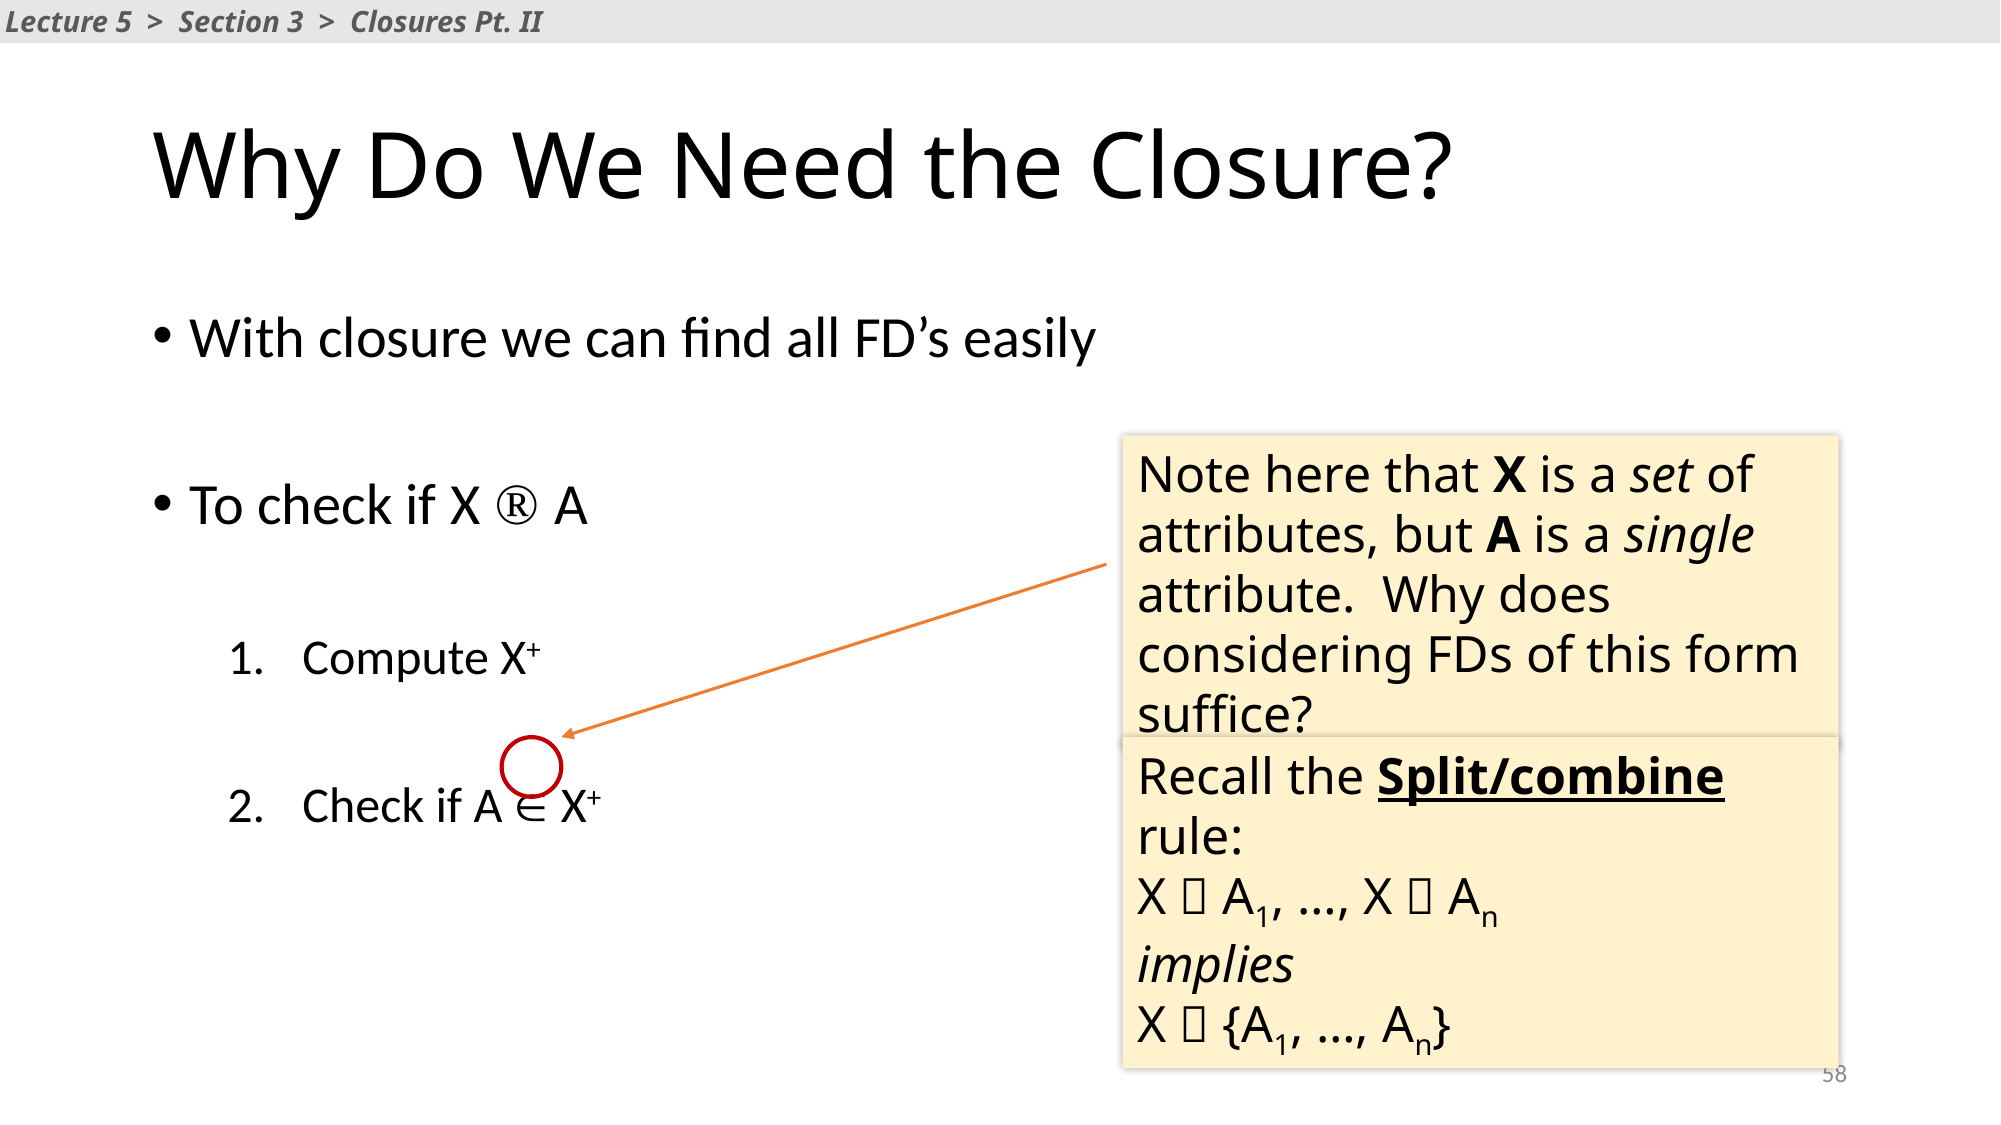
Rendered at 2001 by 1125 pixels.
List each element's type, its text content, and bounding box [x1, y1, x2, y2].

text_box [0, 0, 2000, 47]
title Why Do We Need the Closure? [137, 59, 1863, 278]
slide_number 58 [1412, 1042, 1863, 1103]
text_box Recall the Split/combine rule: X  A1, …, X  An implies X  {A1, …, An} [1122, 737, 1839, 1069]
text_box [561, 564, 1107, 738]
text_box Note here that X is a set of attributes, but A is a single attribute. Why does considering FDs of this form suffice? [1122, 435, 1839, 733]
list With closure we can find all FD’s easily To check if X ® A Compute X+ Check if A Î X+ [137, 299, 1863, 1014]
text_box [500, 736, 563, 798]
